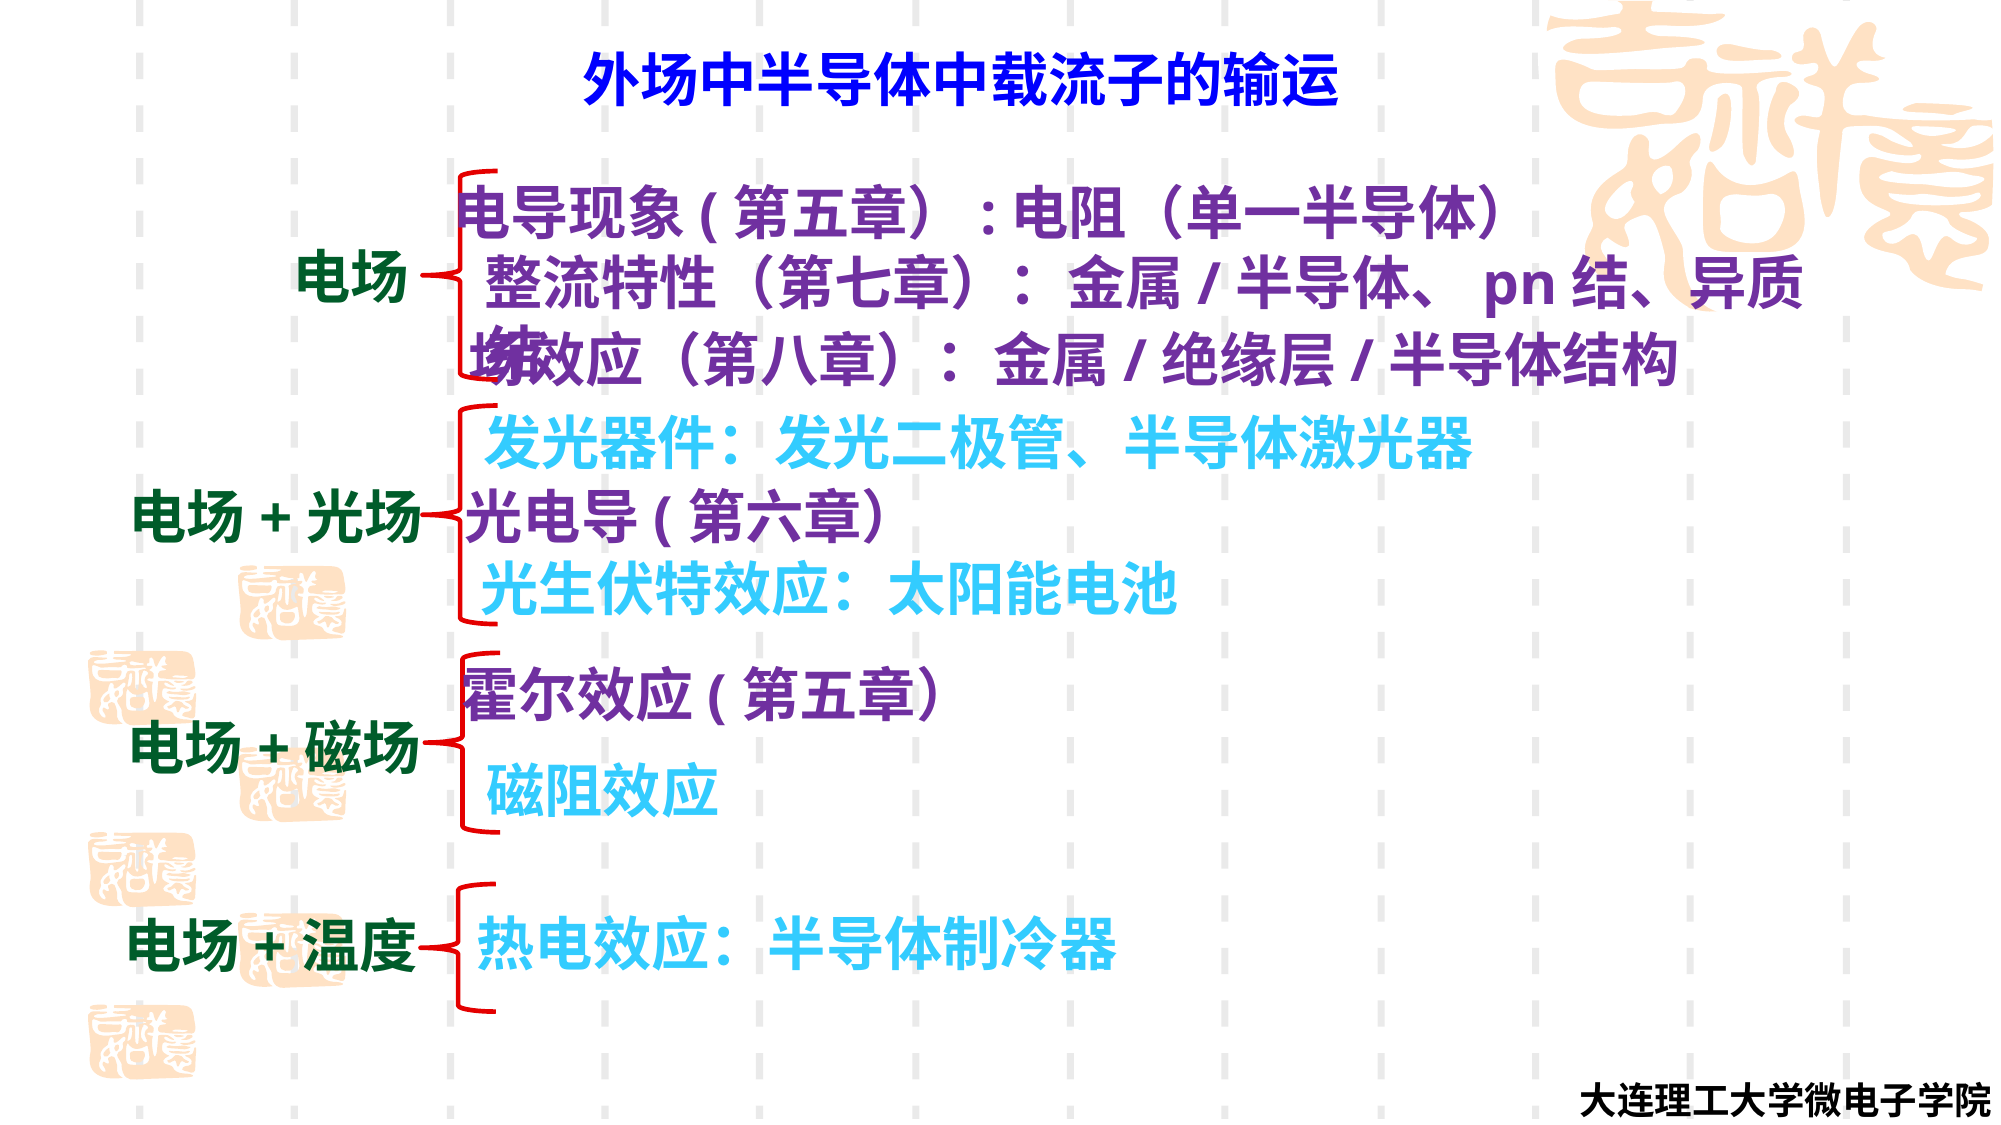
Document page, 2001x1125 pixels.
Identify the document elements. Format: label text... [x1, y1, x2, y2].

text_box 场效应（第八章）：金属/绝缘层/半导体结构 [454, 315, 1695, 400]
text_box 光生伏特效应：太阳能电池 [465, 545, 1195, 630]
text_box 大连理工大学微电子学院 [1564, 1069, 2000, 1125]
text_box 热电效应：半导体制冷器 [496, 899, 1133, 984]
text_box 磁阻效应 [471, 746, 735, 832]
text_box 电场 [277, 232, 424, 318]
text_box 外场中半导体中载流子的输运 [567, 36, 1355, 121]
text_box 电场+光场 [114, 472, 438, 558]
text_box 光电导(第六章） [498, 484, 935, 545]
text_box [419, 883, 496, 1013]
text_box [424, 736, 501, 831]
text_box 电导现象(第五章）:电阻（单一半导体） [437, 169, 1550, 254]
text_box [421, 407, 498, 625]
text_box 霍尔效应(第五章） [445, 650, 990, 736]
text_box 整流特性（第七章）：金属/半导体、pn结、异质结 [470, 238, 1856, 394]
text_box 发光器件：发光二极管、半导体激光器 [468, 398, 1489, 484]
text_box 电场+磁场 [85, 703, 461, 789]
text_box [421, 254, 470, 379]
text_box 光电导(第六章） [450, 518, 459, 558]
text_box 电场+温度 [82, 902, 457, 987]
text_box 光电导(第六章） [450, 472, 459, 511]
